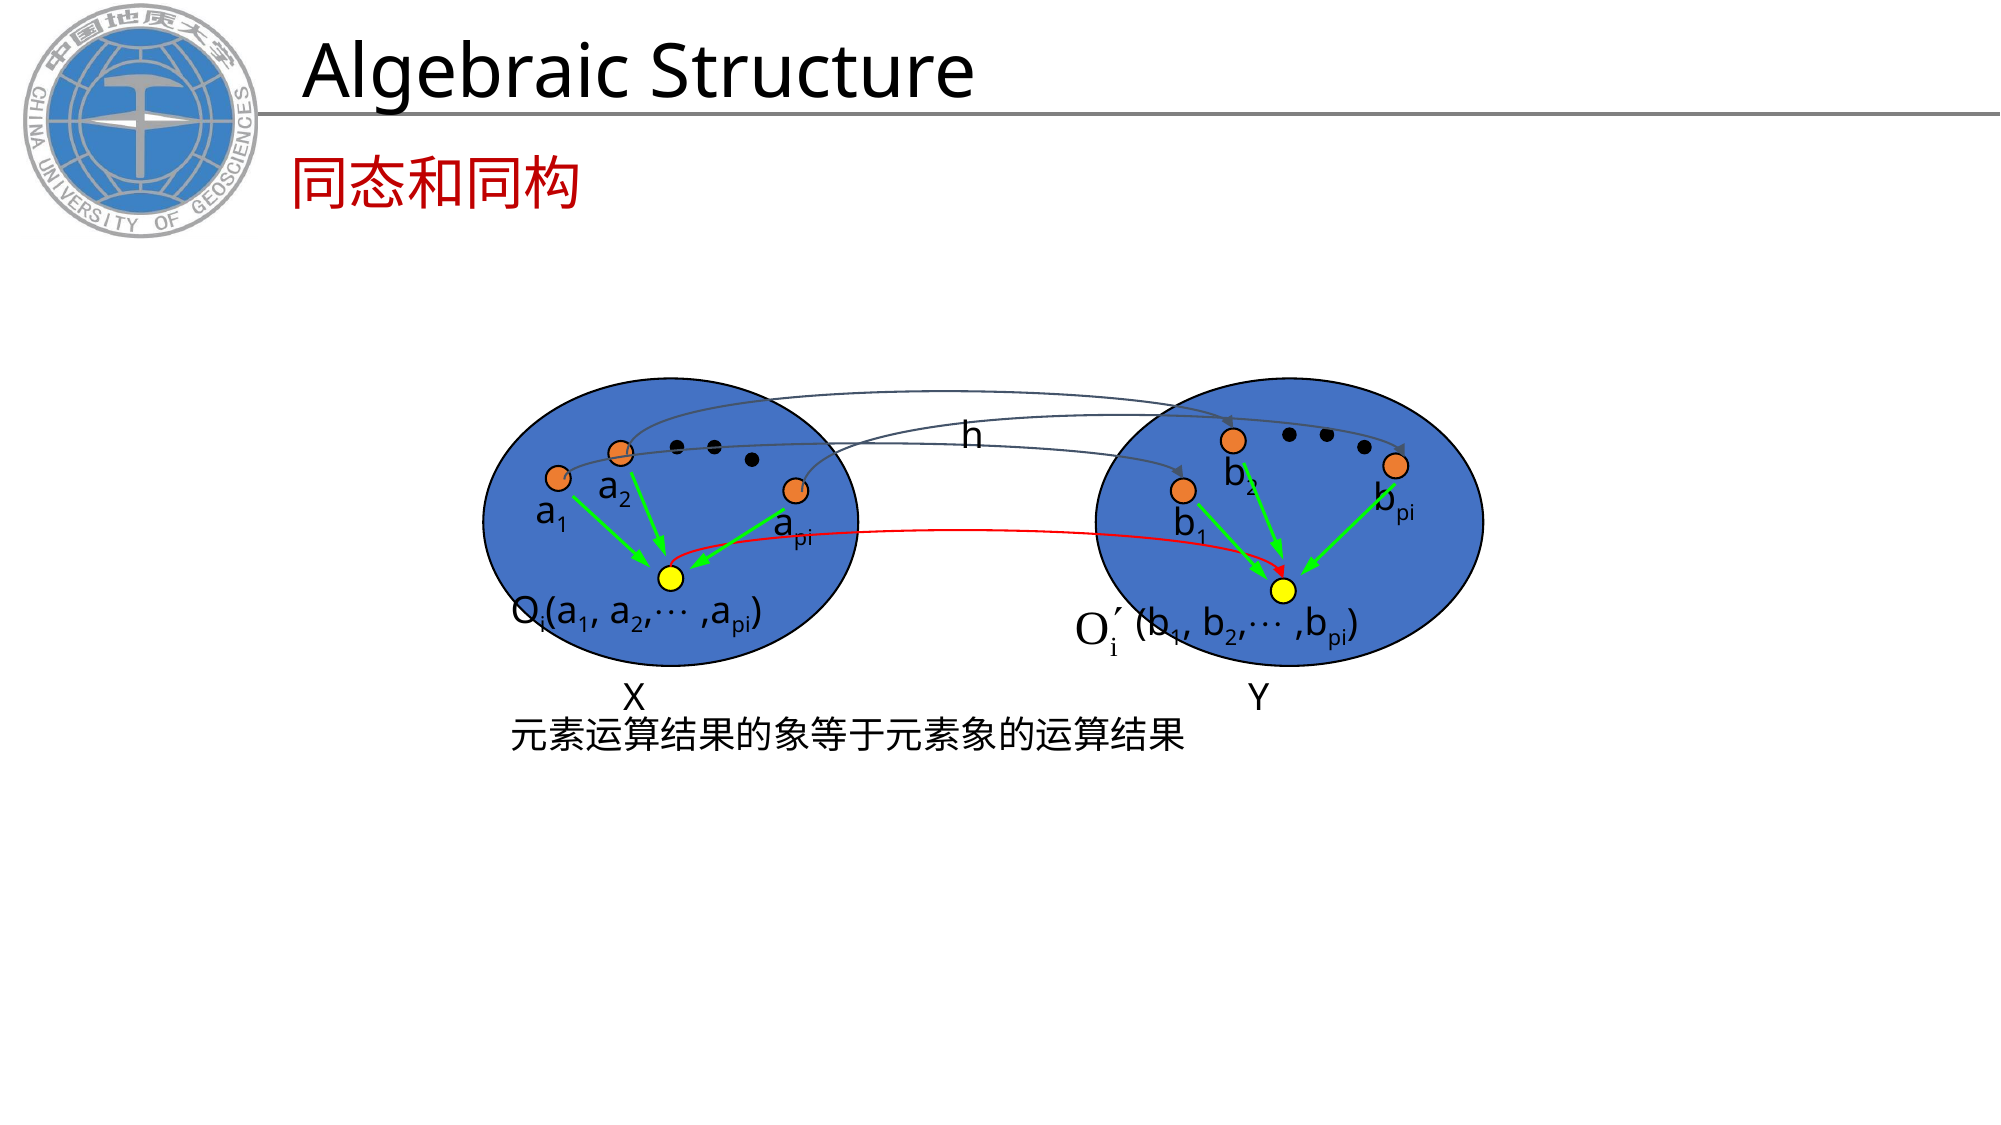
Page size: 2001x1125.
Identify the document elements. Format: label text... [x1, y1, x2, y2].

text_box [483, 378, 1484, 769]
text_box Algebraic Structure [287, 15, 1233, 210]
picture [21, 3, 258, 239]
text_box 同态和同构 [275, 147, 1166, 239]
